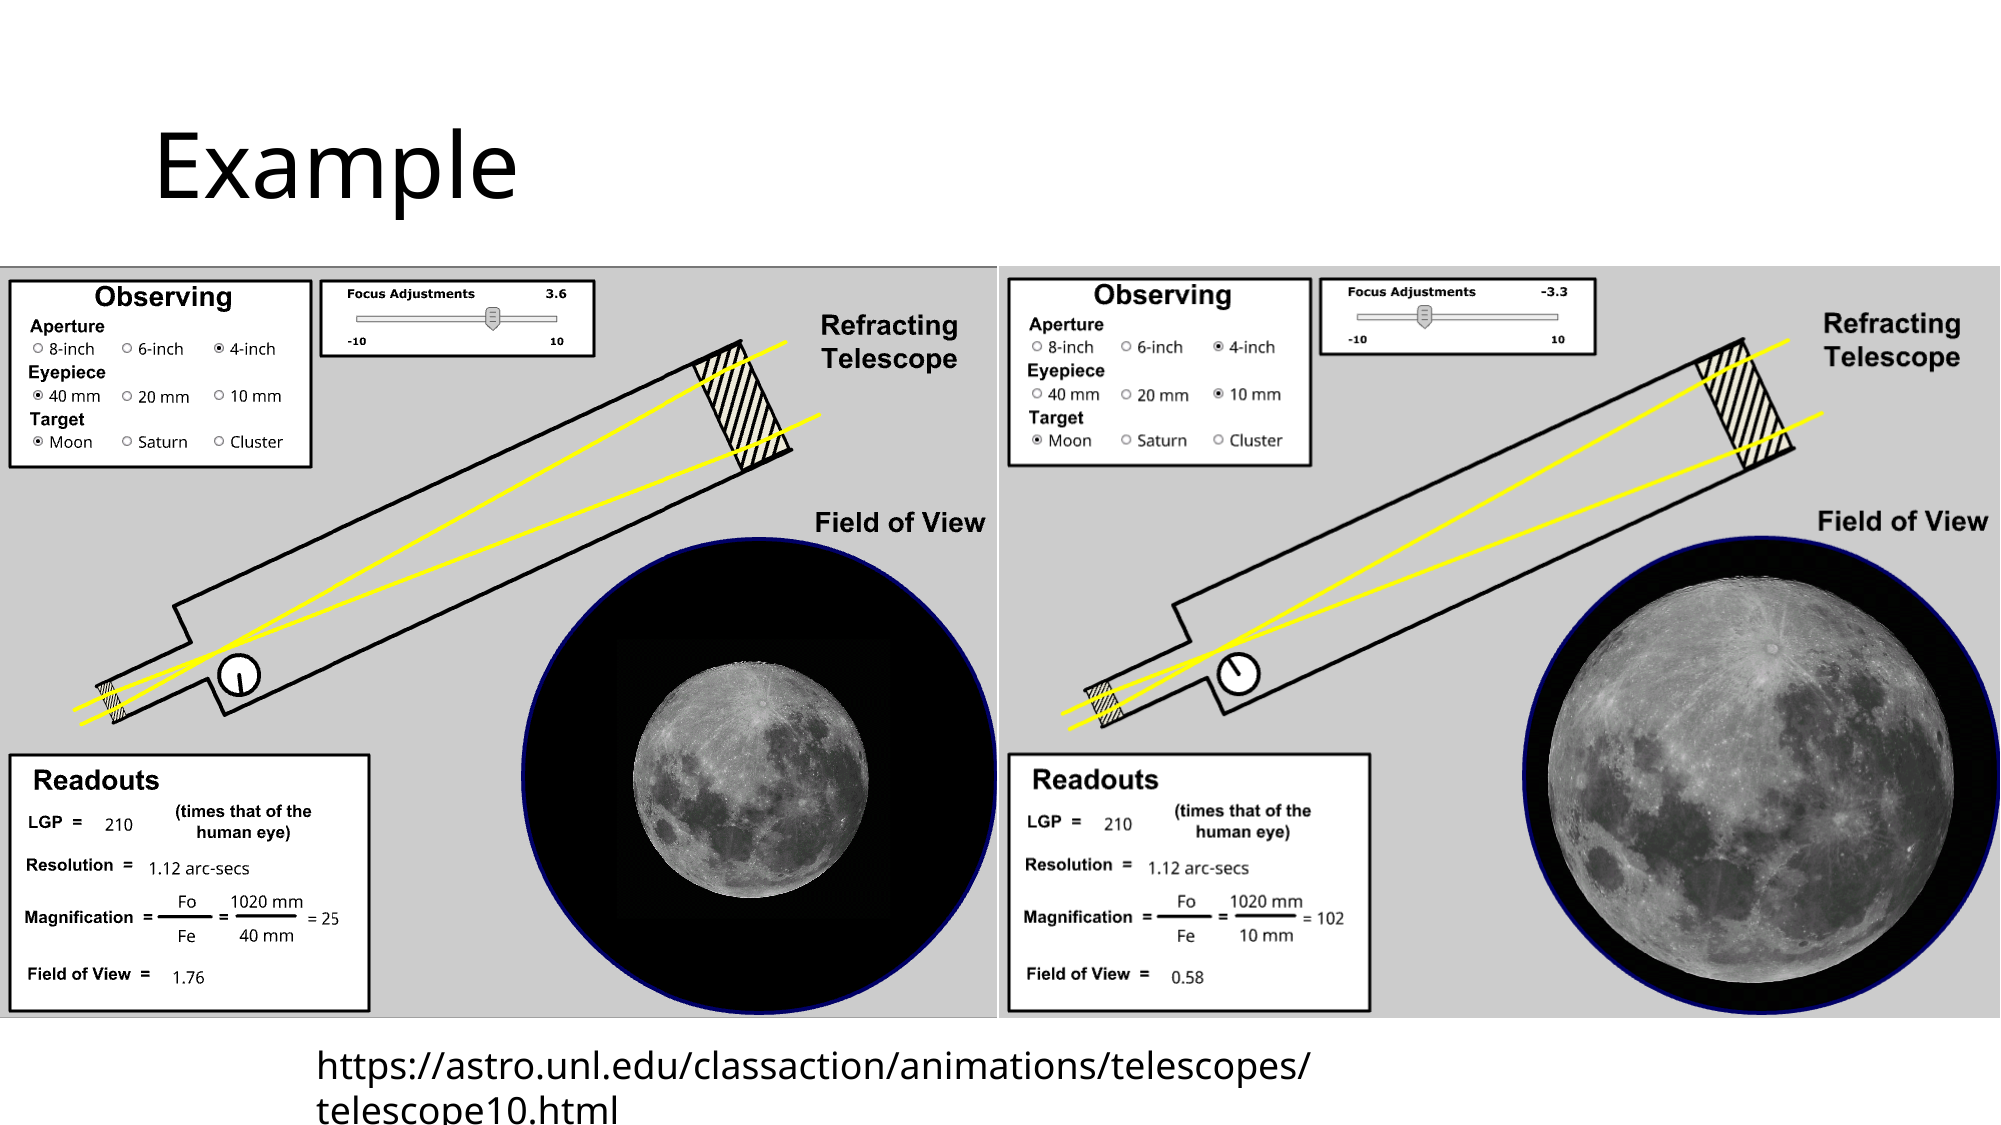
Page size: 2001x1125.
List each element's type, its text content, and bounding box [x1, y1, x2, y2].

title Example [137, 59, 1863, 278]
text_box https://astro.unl.edu/classaction/animations/telescopes/telescope10.html [301, 1034, 1622, 1125]
picture [999, 266, 2000, 1018]
picture [0, 266, 998, 1018]
